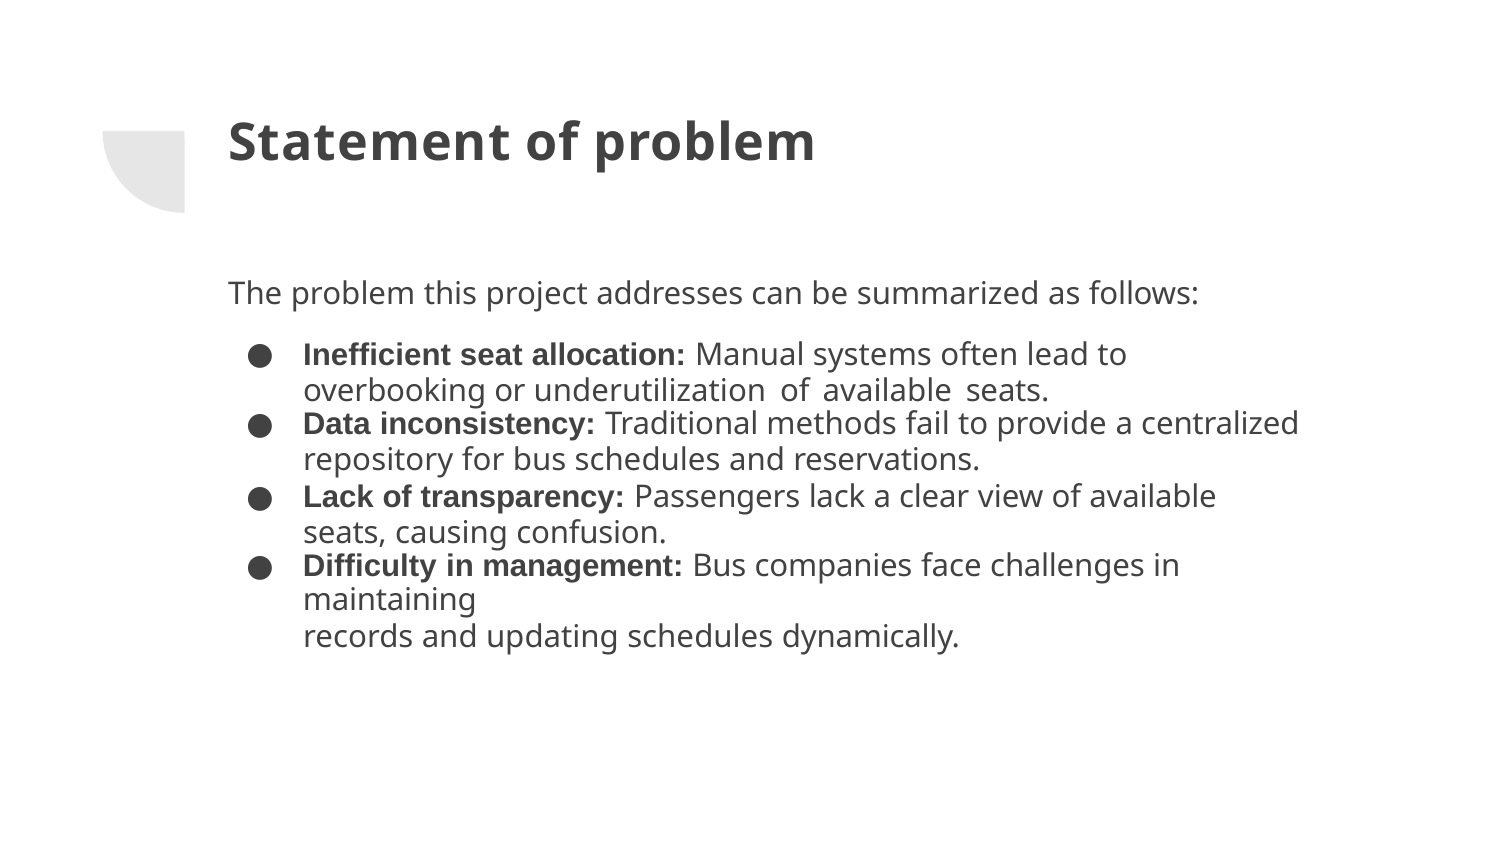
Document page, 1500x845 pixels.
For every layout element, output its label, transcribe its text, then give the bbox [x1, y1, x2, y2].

text_box The problem this project addresses can be summarized as follows: Inefficient seat allocation: Manual systems often lead to overbooking or underutilization of available seats. Data inconsistency: Traditional methods fail to provide a centralized repository for bus schedules and reservations. Lack of transparency: Passengers lack a clear view of available seats, causing confusion. Difficulty in management: Bus companies face challenges in maintaining records and updating schedules dynamically. [226, 249, 1325, 654]
title Statement of problem [226, 39, 1274, 249]
